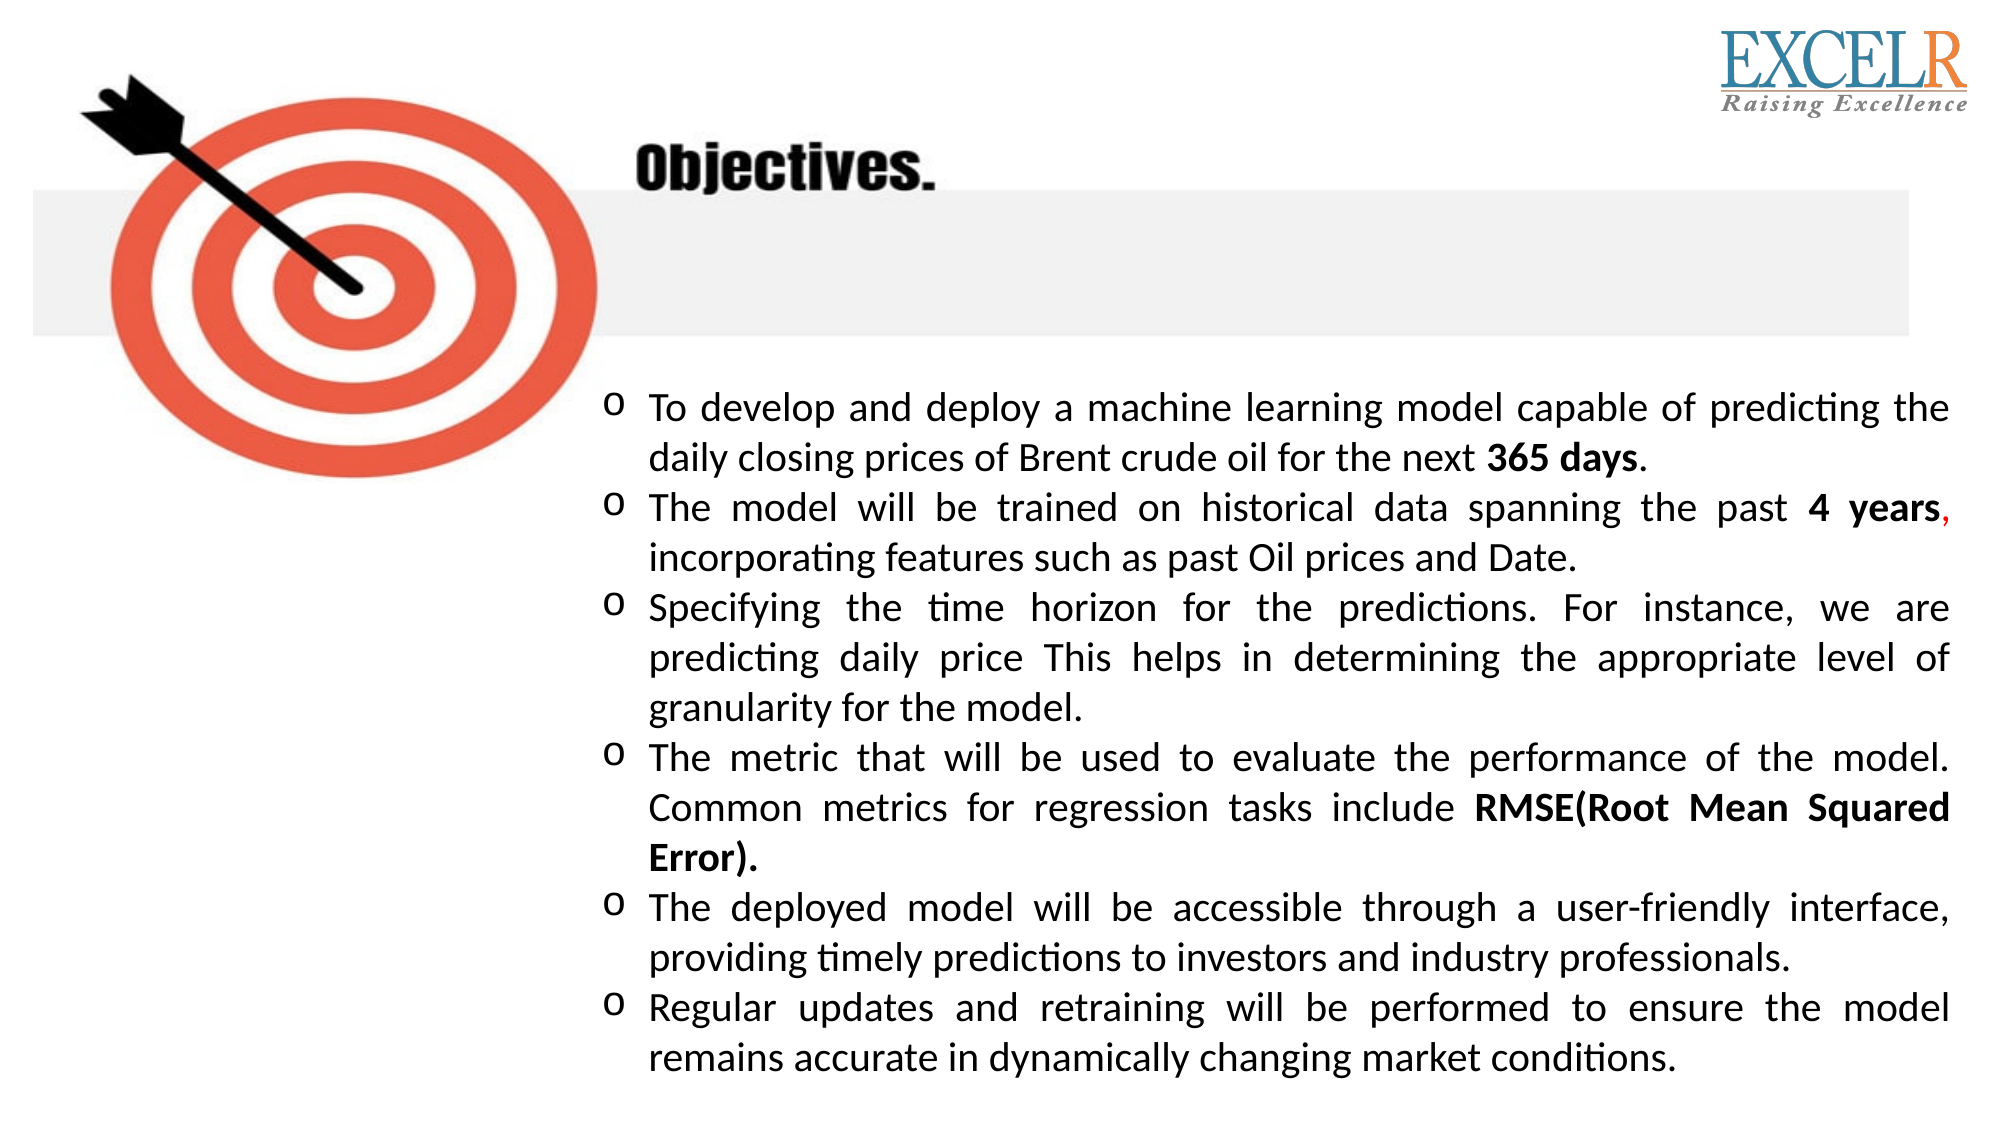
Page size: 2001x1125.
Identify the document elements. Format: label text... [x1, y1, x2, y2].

text_box To develop and deploy a machine learning model capable of predicting the daily closing prices of Brent crude oil for the next 365 days. The model will be trained on historical data spanning the past 4 years, incorporating features such as past Oil prices and Date. Specifying the time horizon for the predictions. For instance, we are predicting daily price This helps in determining the appropriate level of granularity for the model. The metric that will be used to evaluate the performance of the model. Common metrics for regression tasks include RMSE(Root Mean Squared Error). The deployed model will be accessible through a user-friendly interface, providing timely predictions to investors and industry professionals. Regular updates and retraining will be performed to ensure the model remains accurate in dynamically changing market conditions. [586, 372, 1967, 1088]
picture [33, 0, 1967, 676]
